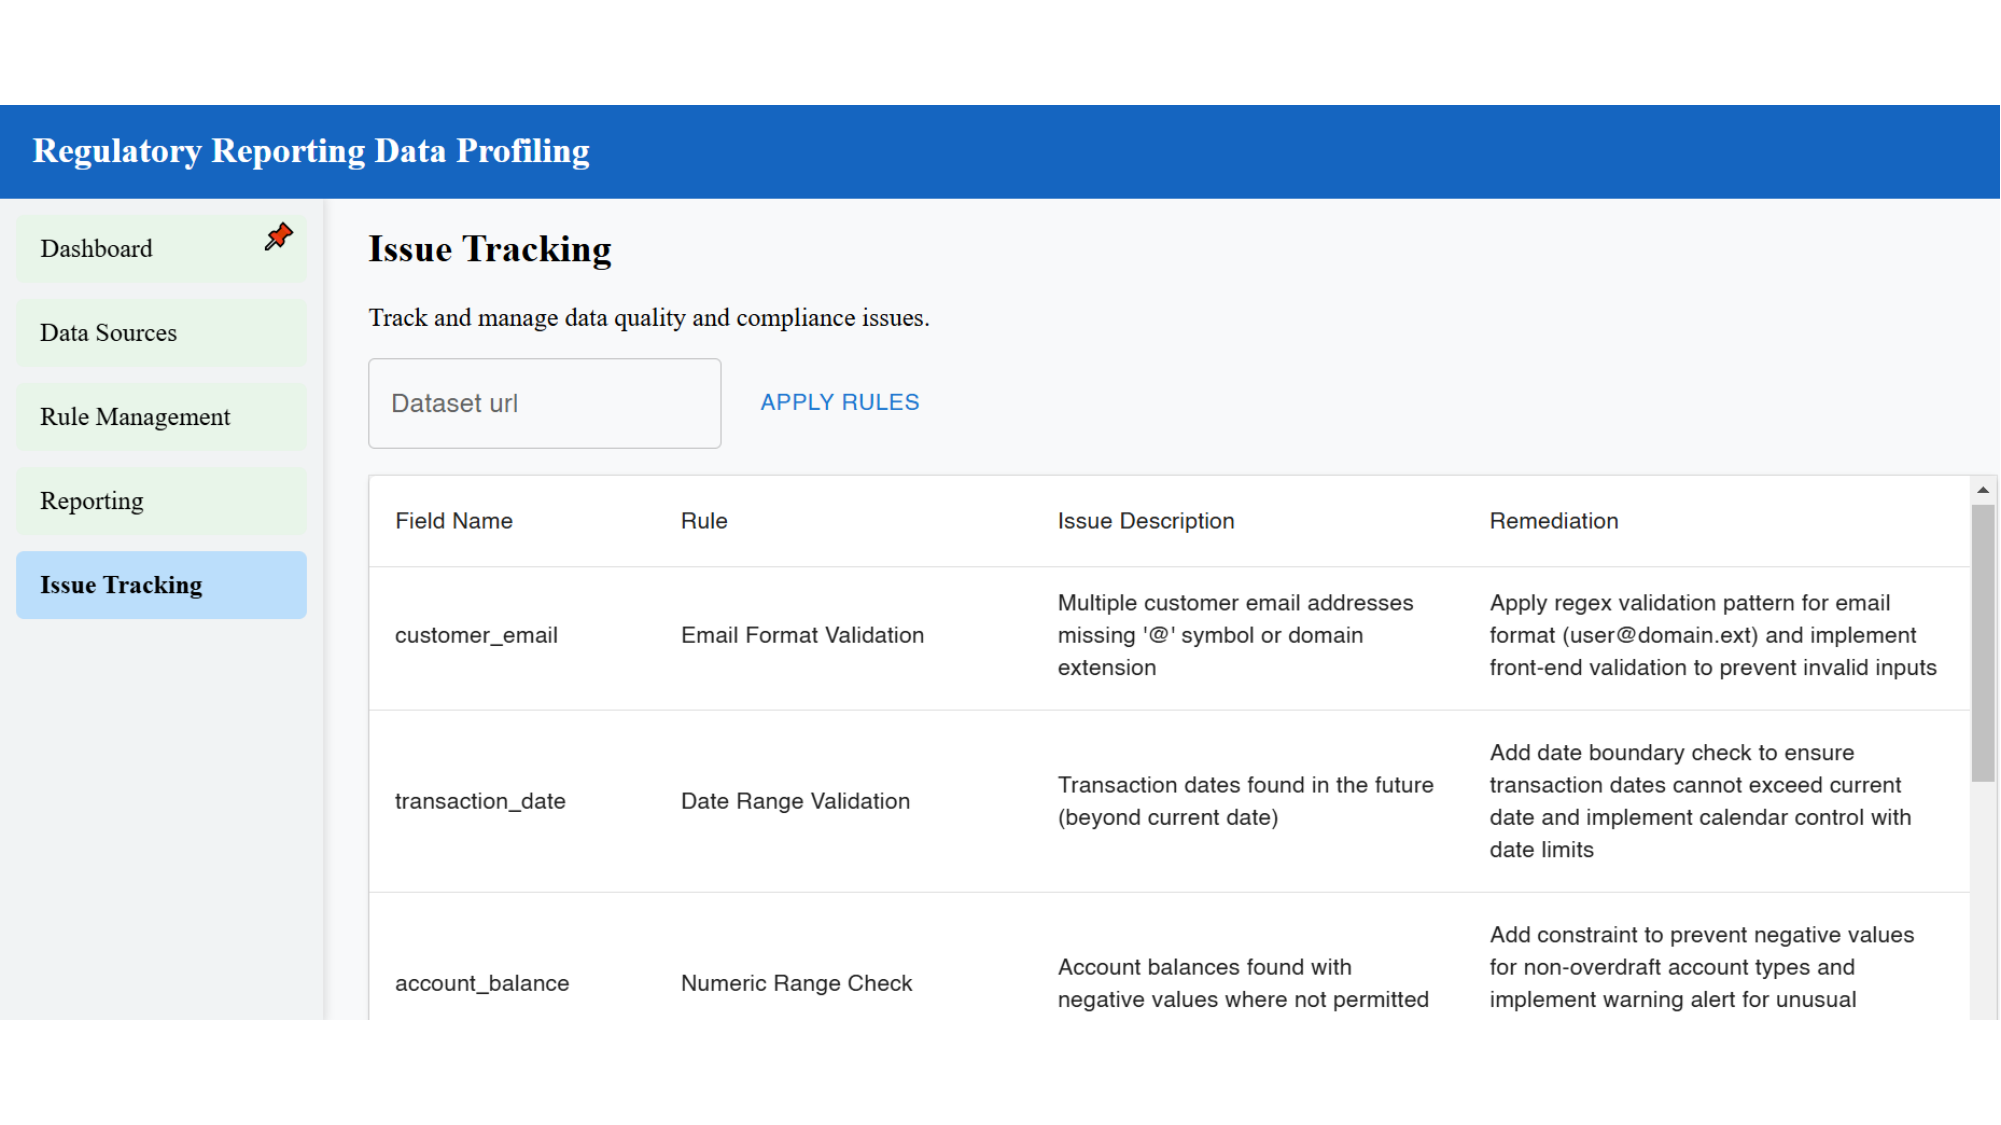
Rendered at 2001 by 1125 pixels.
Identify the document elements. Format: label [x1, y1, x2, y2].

picture [0, 105, 2000, 1020]
